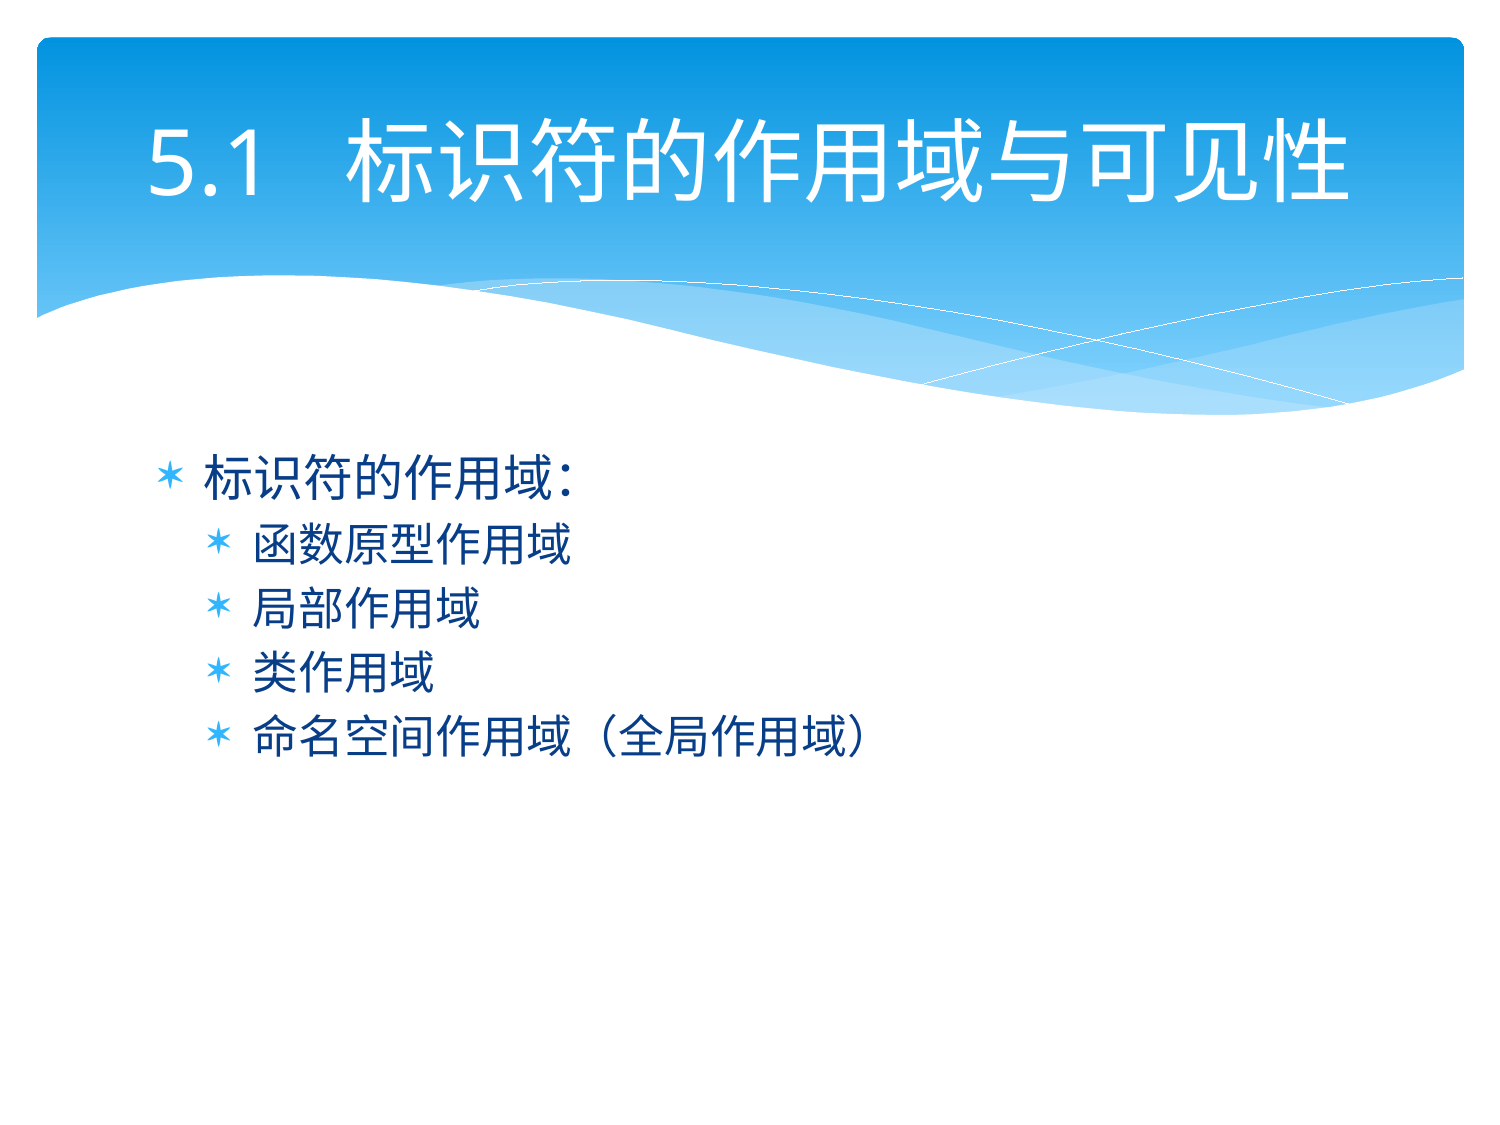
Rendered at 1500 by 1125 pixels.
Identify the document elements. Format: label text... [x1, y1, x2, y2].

title 5.1 标识符的作用域与可见性 [75, 55, 1425, 261]
list 标识符的作用域： 函数原型作用域 局部作用域 类作用域 命名空间作用域（全局作用域） [143, 438, 1359, 1005]
